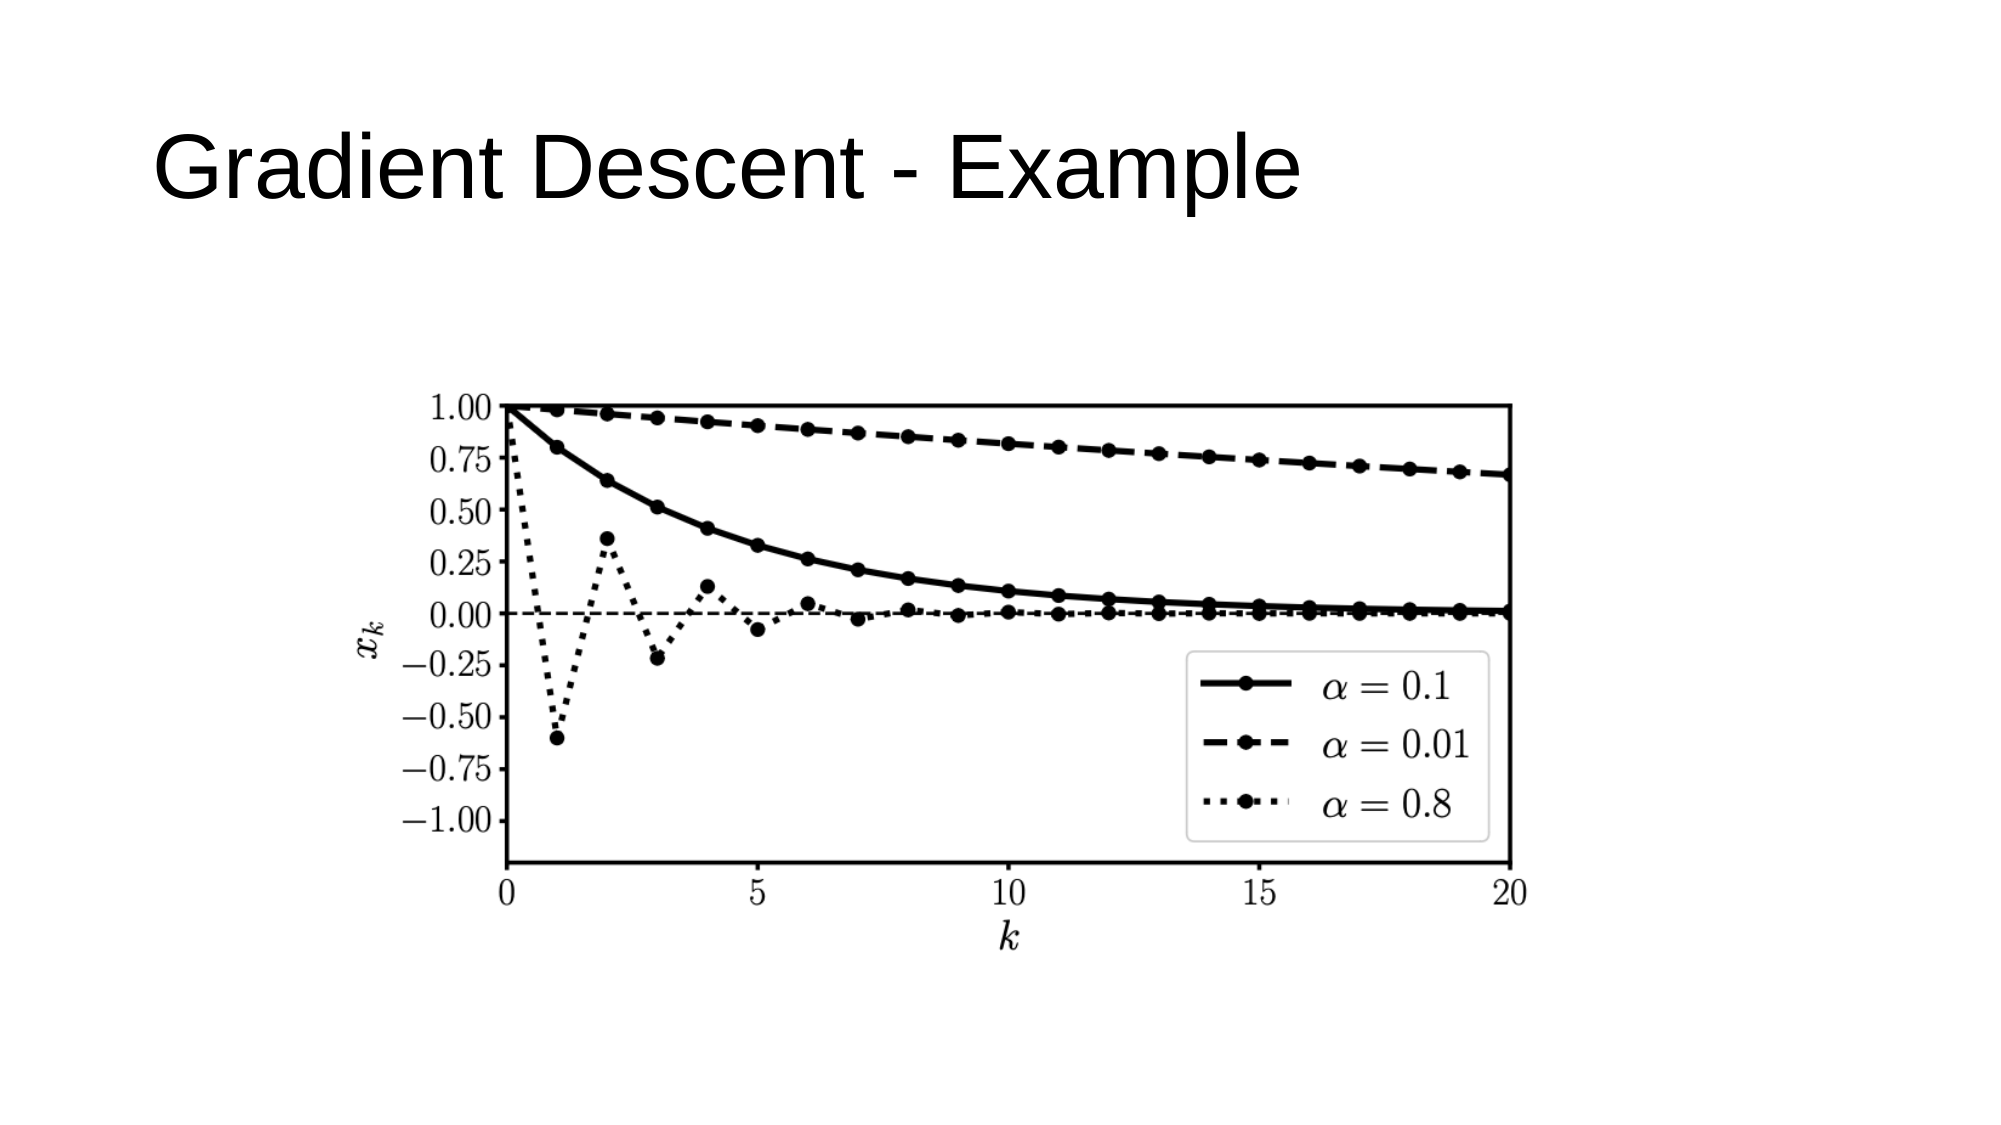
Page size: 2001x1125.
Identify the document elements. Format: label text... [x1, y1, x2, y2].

title Gradient Descent - Example [137, 59, 1863, 278]
picture [290, 344, 1566, 980]
